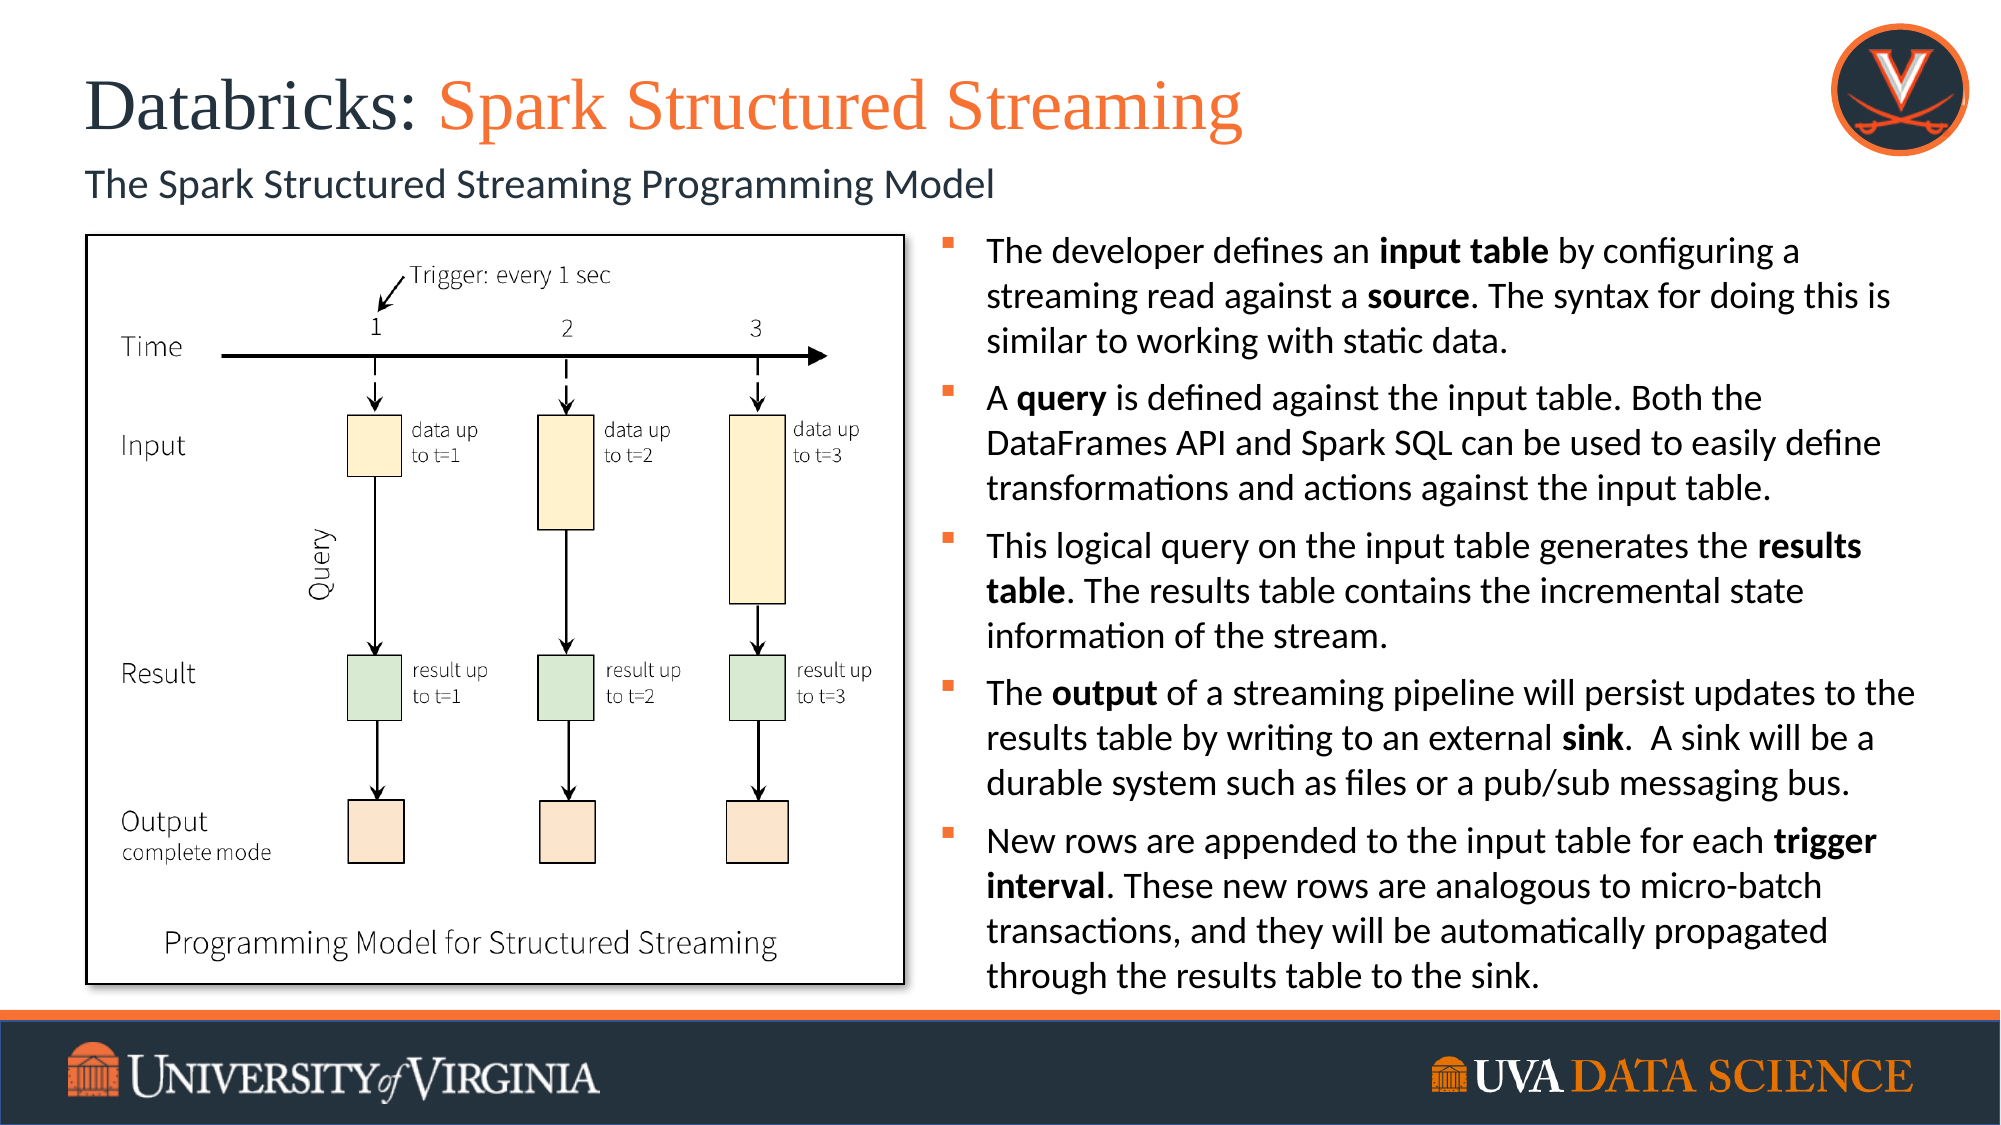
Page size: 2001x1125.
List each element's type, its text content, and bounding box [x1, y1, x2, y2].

title Databricks: Spark Structured Streaming [69, 59, 1755, 154]
picture [1846, 48, 1965, 139]
picture [1416, 1042, 1927, 1108]
picture [68, 1042, 600, 1104]
text_box The Spark Structured Streaming Programming Model [69, 154, 1755, 215]
picture [87, 235, 904, 983]
text_box The developer defines an input table by configuring a streaming read against a source. The syntax for doing this is similar to working with static data. A query is defined against the input table. Both the DataFrames API and Spark SQL can be used to easily define transformations and actions against the input table. This logical query on the input table generates the results table. The results table contains the incremental state information of the stream. The output of a streaming pipeline will persist updates to the results table by writing to an external sink. A sink will be a durable system such as files or a pub/sub messaging bus. New rows are appended to the input table for each trigger interval. These new rows are analogous to micro-batch transactions, and they will be automatically propagated through the results table to the sink. [924, 218, 1950, 1003]
